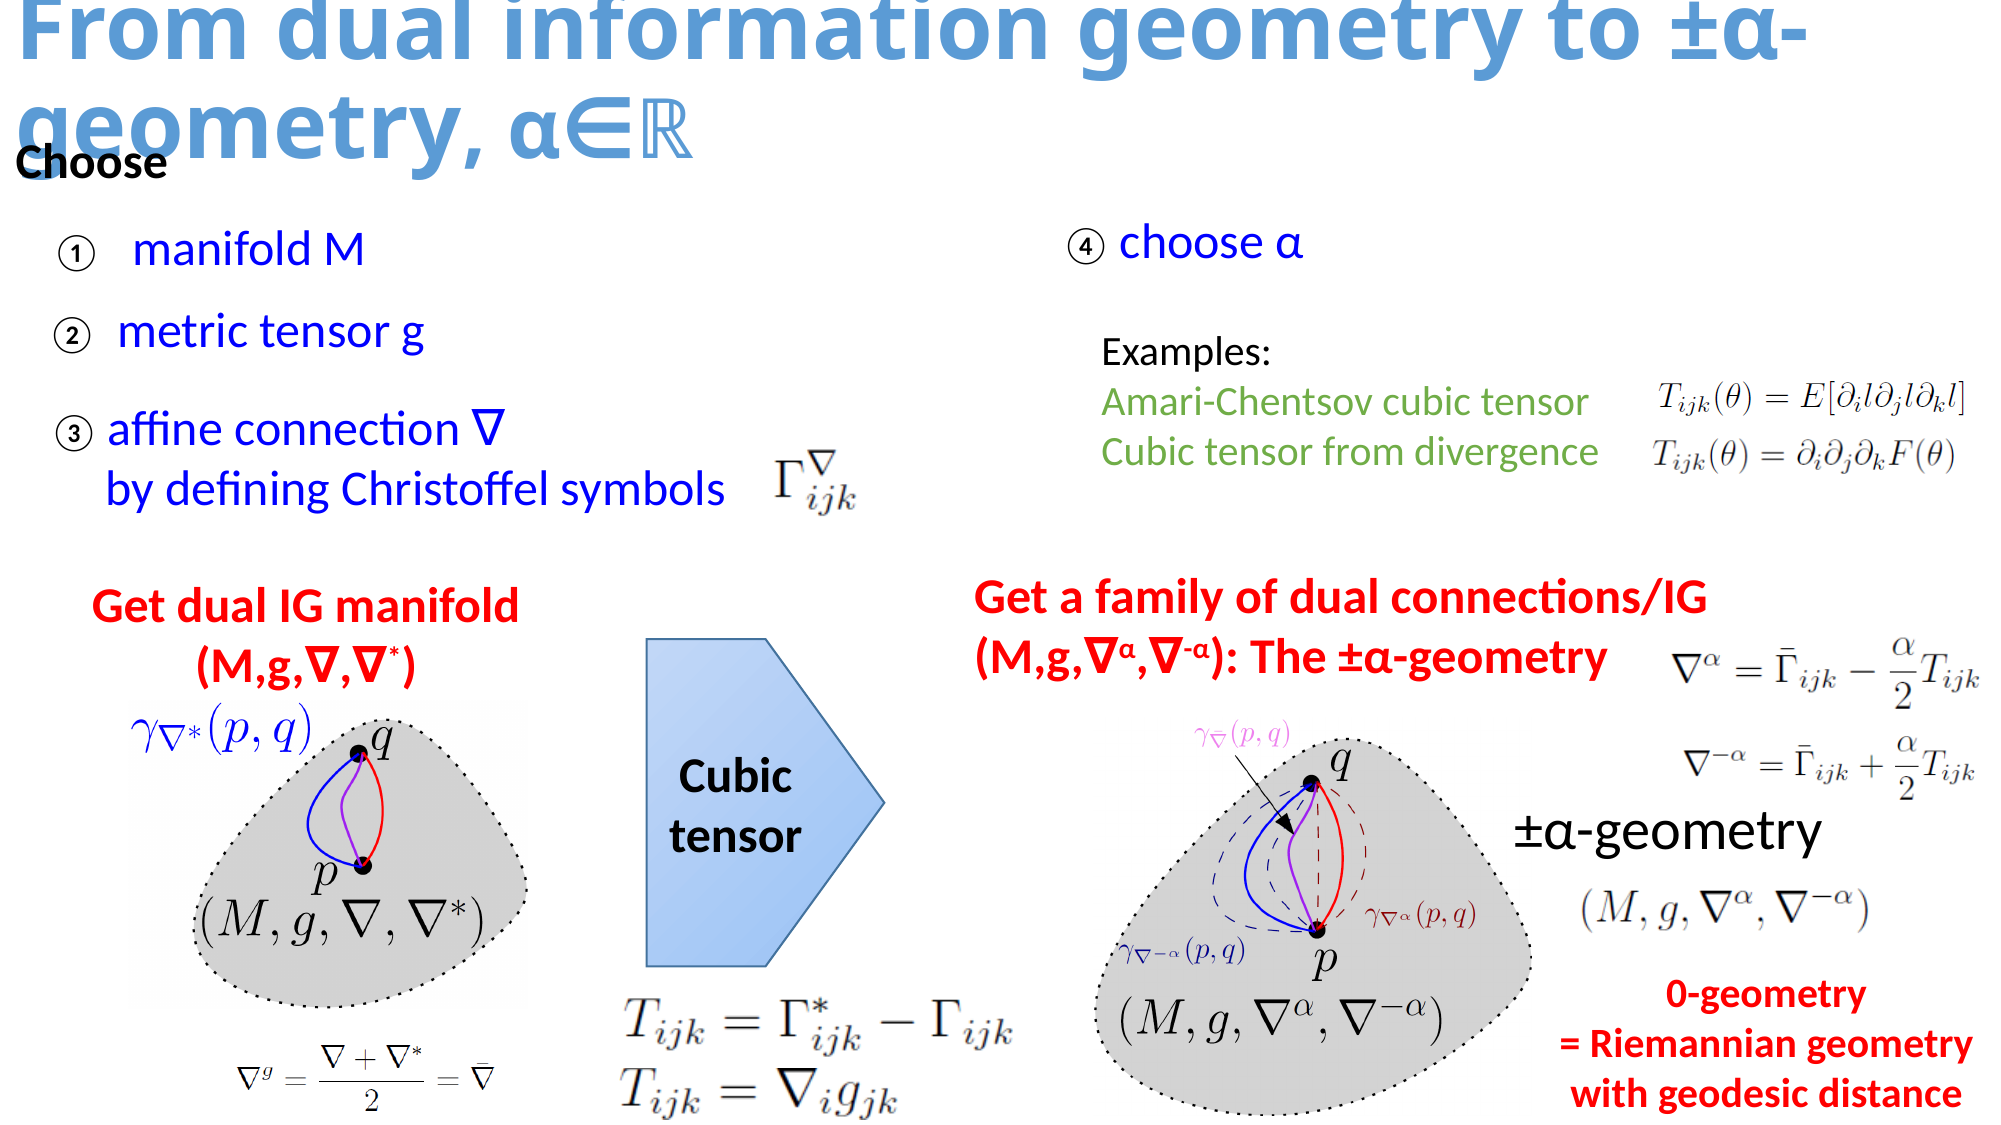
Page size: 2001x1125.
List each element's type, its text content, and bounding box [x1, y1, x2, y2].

title From dual information geometry to ±α-geometry, α∈ℝ [0, 0, 2000, 189]
picture [128, 700, 528, 1009]
picture [759, 442, 886, 524]
text_box Examples: Amari-Chentsov cubic tensor Cubic tensor from divergence [1086, 316, 1625, 482]
text_box Get a family of dual connections/IG (M,g,∇α,∇-α): The ±α-geometry [959, 556, 1723, 812]
picture [228, 1026, 503, 1119]
picture [1566, 864, 1887, 951]
picture [1093, 717, 1532, 1116]
text_box ① manifold M [37, 208, 382, 284]
text_box 0-geometry = Riemannian geometry with geodesic distance [1544, 958, 1989, 1124]
picture [614, 986, 1041, 1120]
picture [1654, 626, 1986, 724]
text_box ④ choose α [1046, 200, 1330, 276]
picture [1668, 732, 1983, 811]
picture [1636, 365, 1972, 478]
text_box ③ affine connection ∇ by defining Christoffel symbols [34, 387, 753, 523]
text_box ② metric tensor g [32, 289, 441, 365]
text_box Get dual IG manifold (M,g,∇,∇*) [50, 564, 563, 700]
text_box Choose [0, 121, 184, 197]
text_box Cubic tensor [645, 638, 886, 968]
text_box ±α-geometry [1532, 811, 1838, 869]
